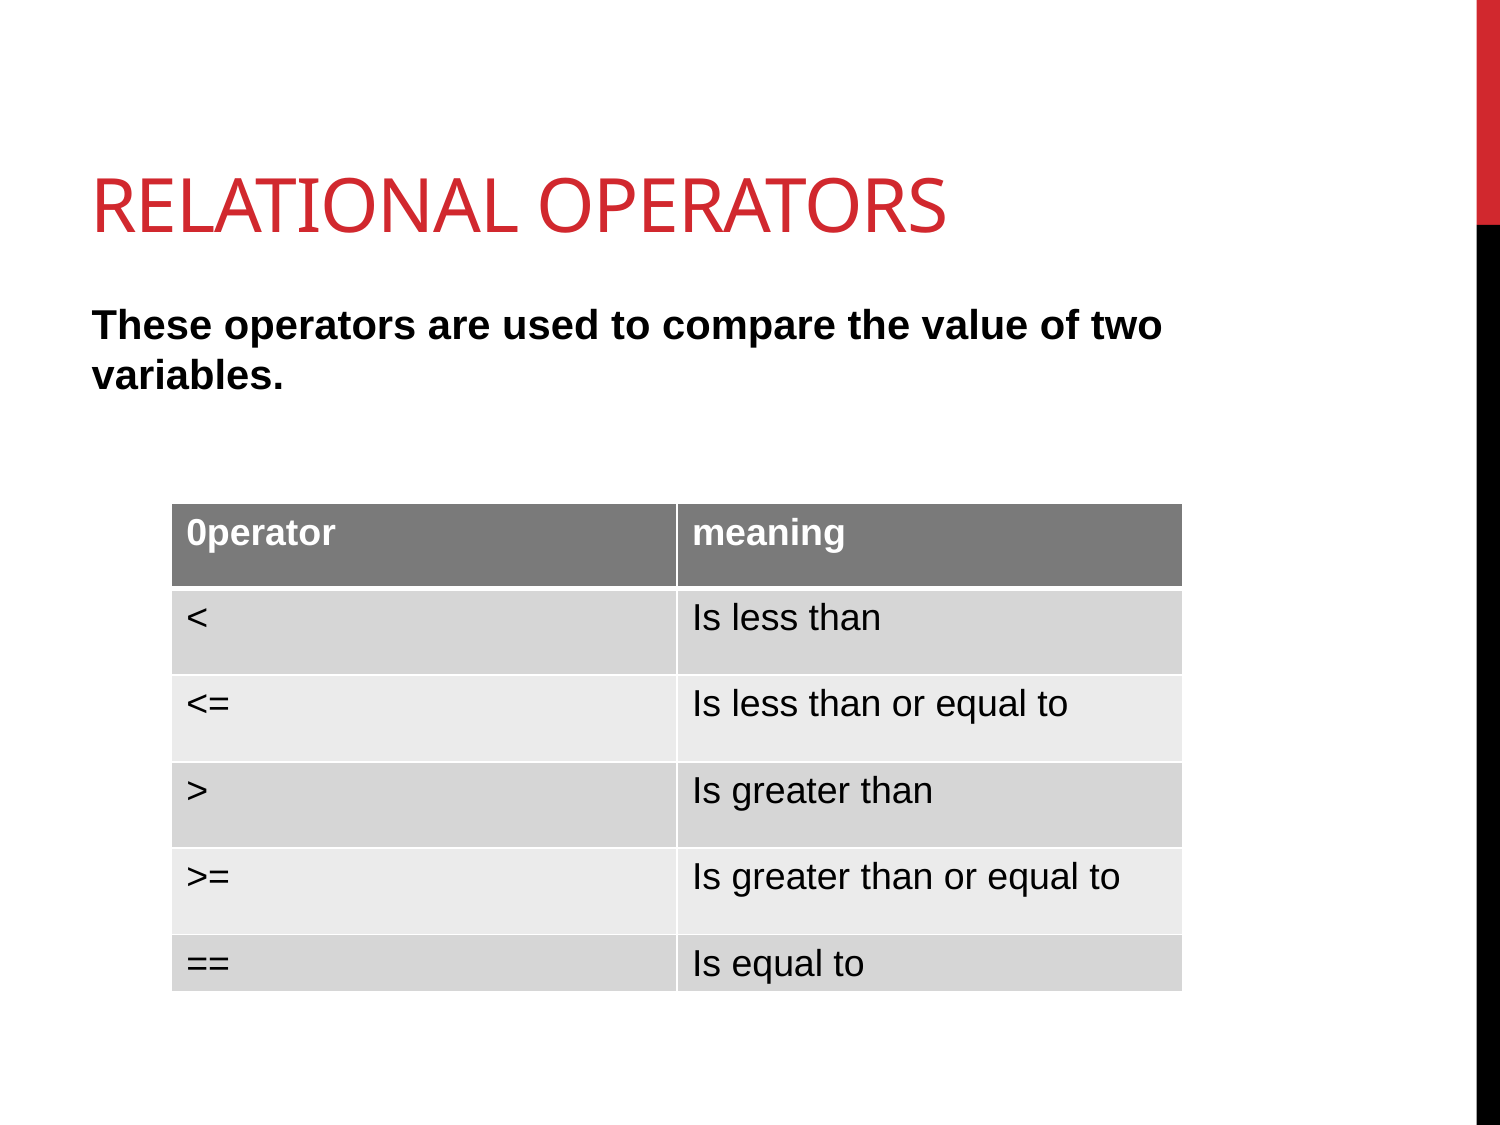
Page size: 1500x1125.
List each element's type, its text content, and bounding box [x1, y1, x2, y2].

table_cell Is less than [678, 591, 1182, 674]
table_cell Is greater than [678, 763, 1182, 847]
table_cell Is equal to [678, 935, 1182, 991]
list These operators are used to compare the value of two variables. [76, 290, 1327, 1009]
table_cell >= [172, 849, 676, 934]
table_cell <= [172, 676, 676, 761]
table_cell < [172, 591, 676, 674]
table_cell == [172, 935, 676, 991]
title Relational operators [75, 25, 1211, 256]
table_cell > [172, 763, 676, 847]
table_header 0perator [172, 504, 676, 586]
table_header meaning [678, 504, 1182, 586]
table_cell Is less than or equal to [678, 676, 1182, 761]
table_cell Is greater than or equal to [678, 849, 1182, 934]
